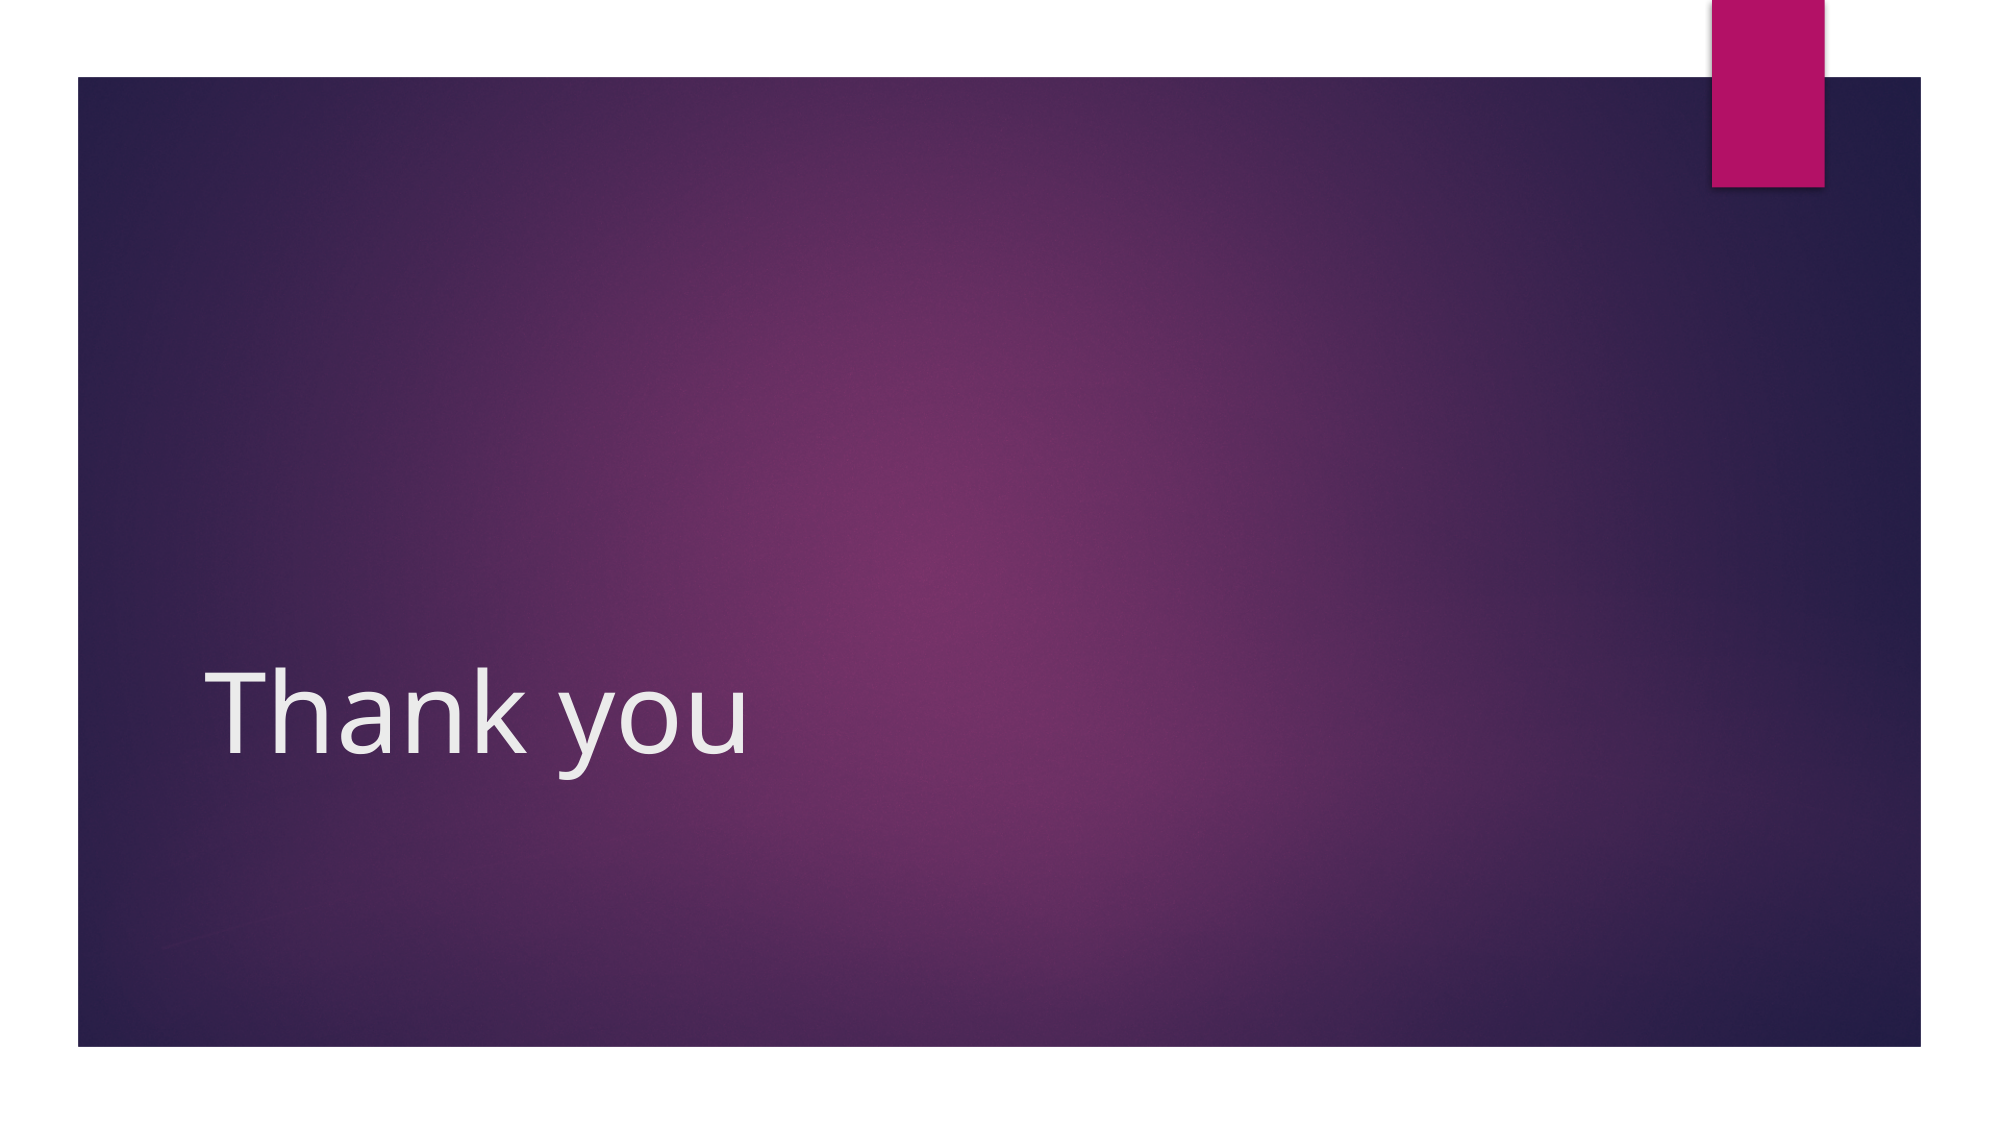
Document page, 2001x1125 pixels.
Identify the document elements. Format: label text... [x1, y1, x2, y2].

title Thank you [189, 344, 1638, 784]
